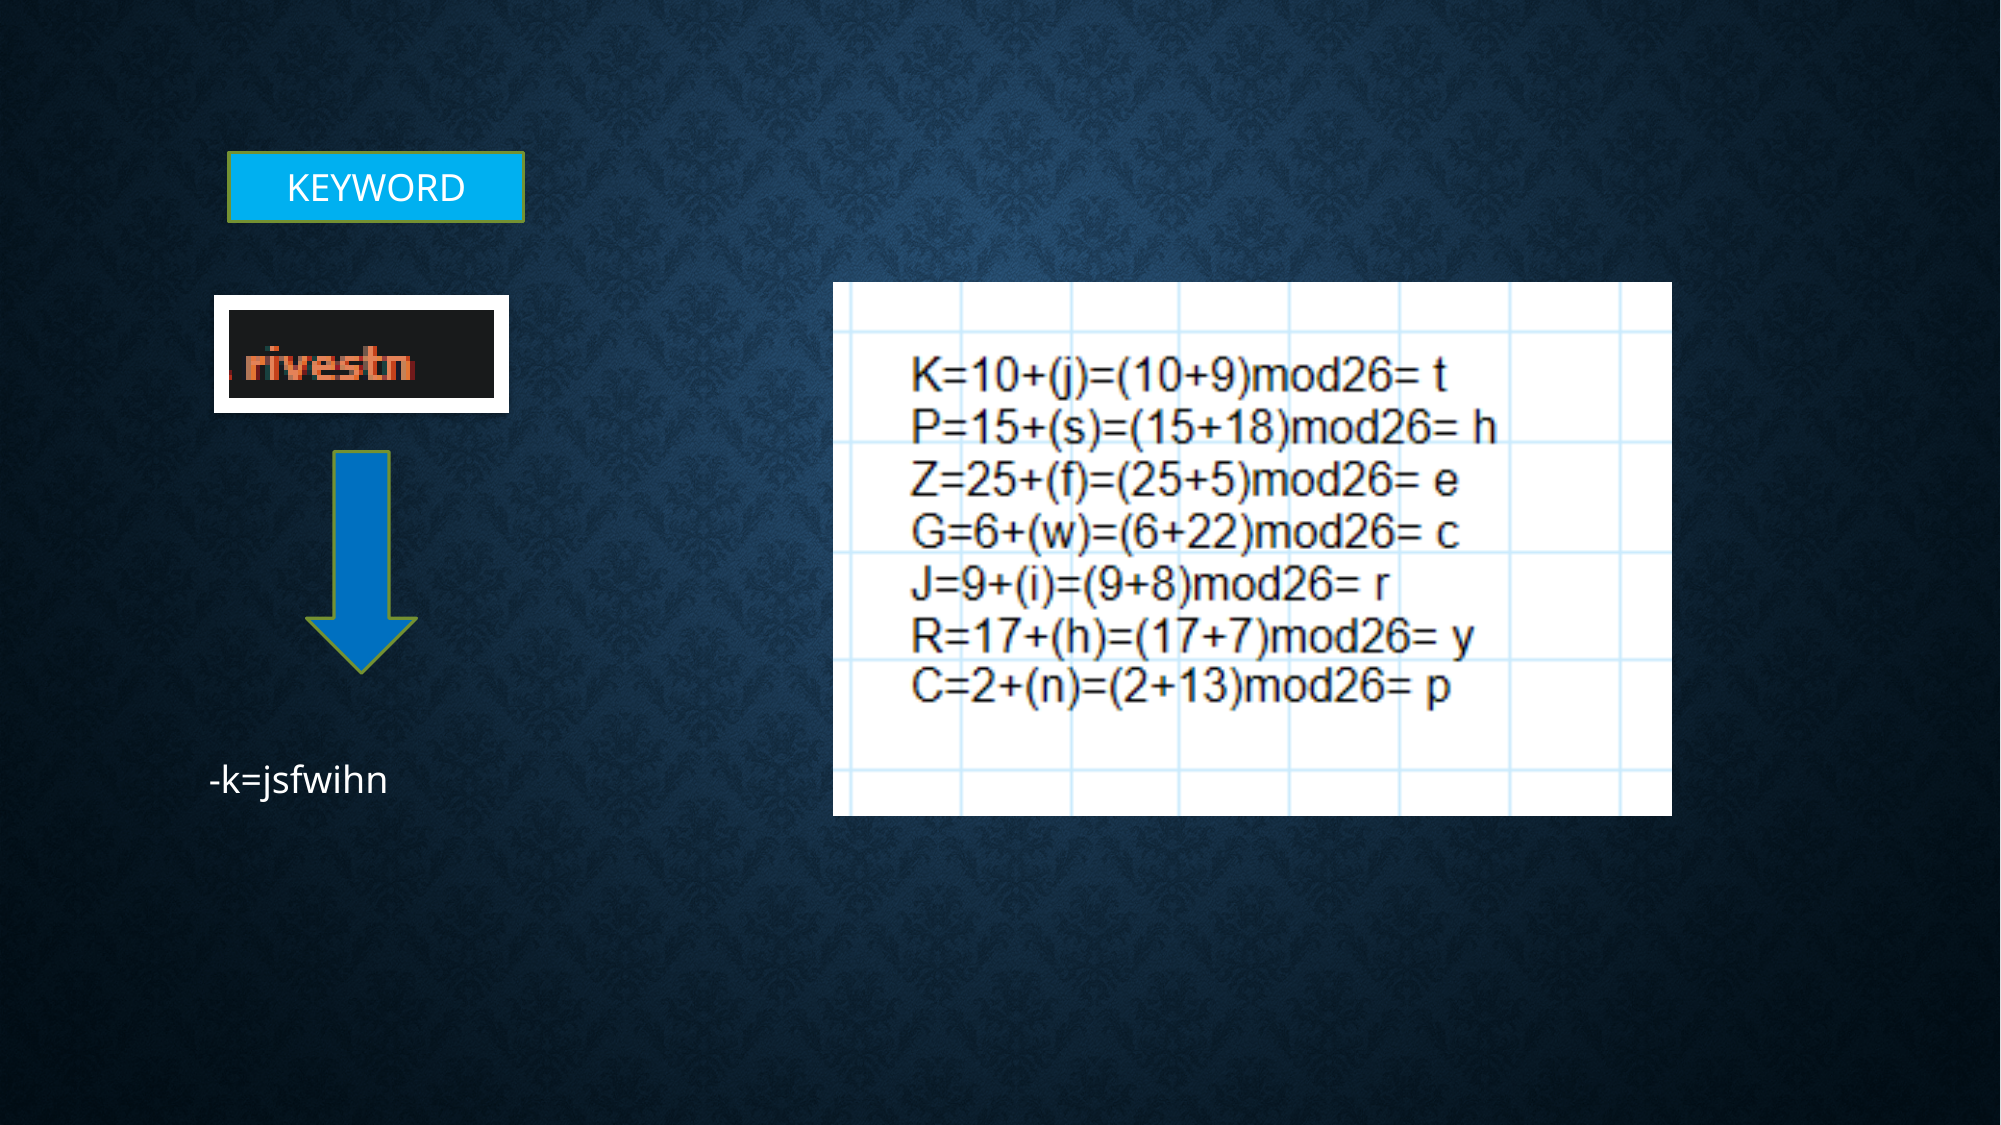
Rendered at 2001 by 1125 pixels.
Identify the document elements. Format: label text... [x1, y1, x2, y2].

text_box KEYWORD [227, 151, 525, 223]
picture [228, 309, 495, 399]
text_box [304, 450, 418, 675]
text_box -k=jsfwihn [193, 748, 524, 809]
picture [832, 281, 1672, 817]
